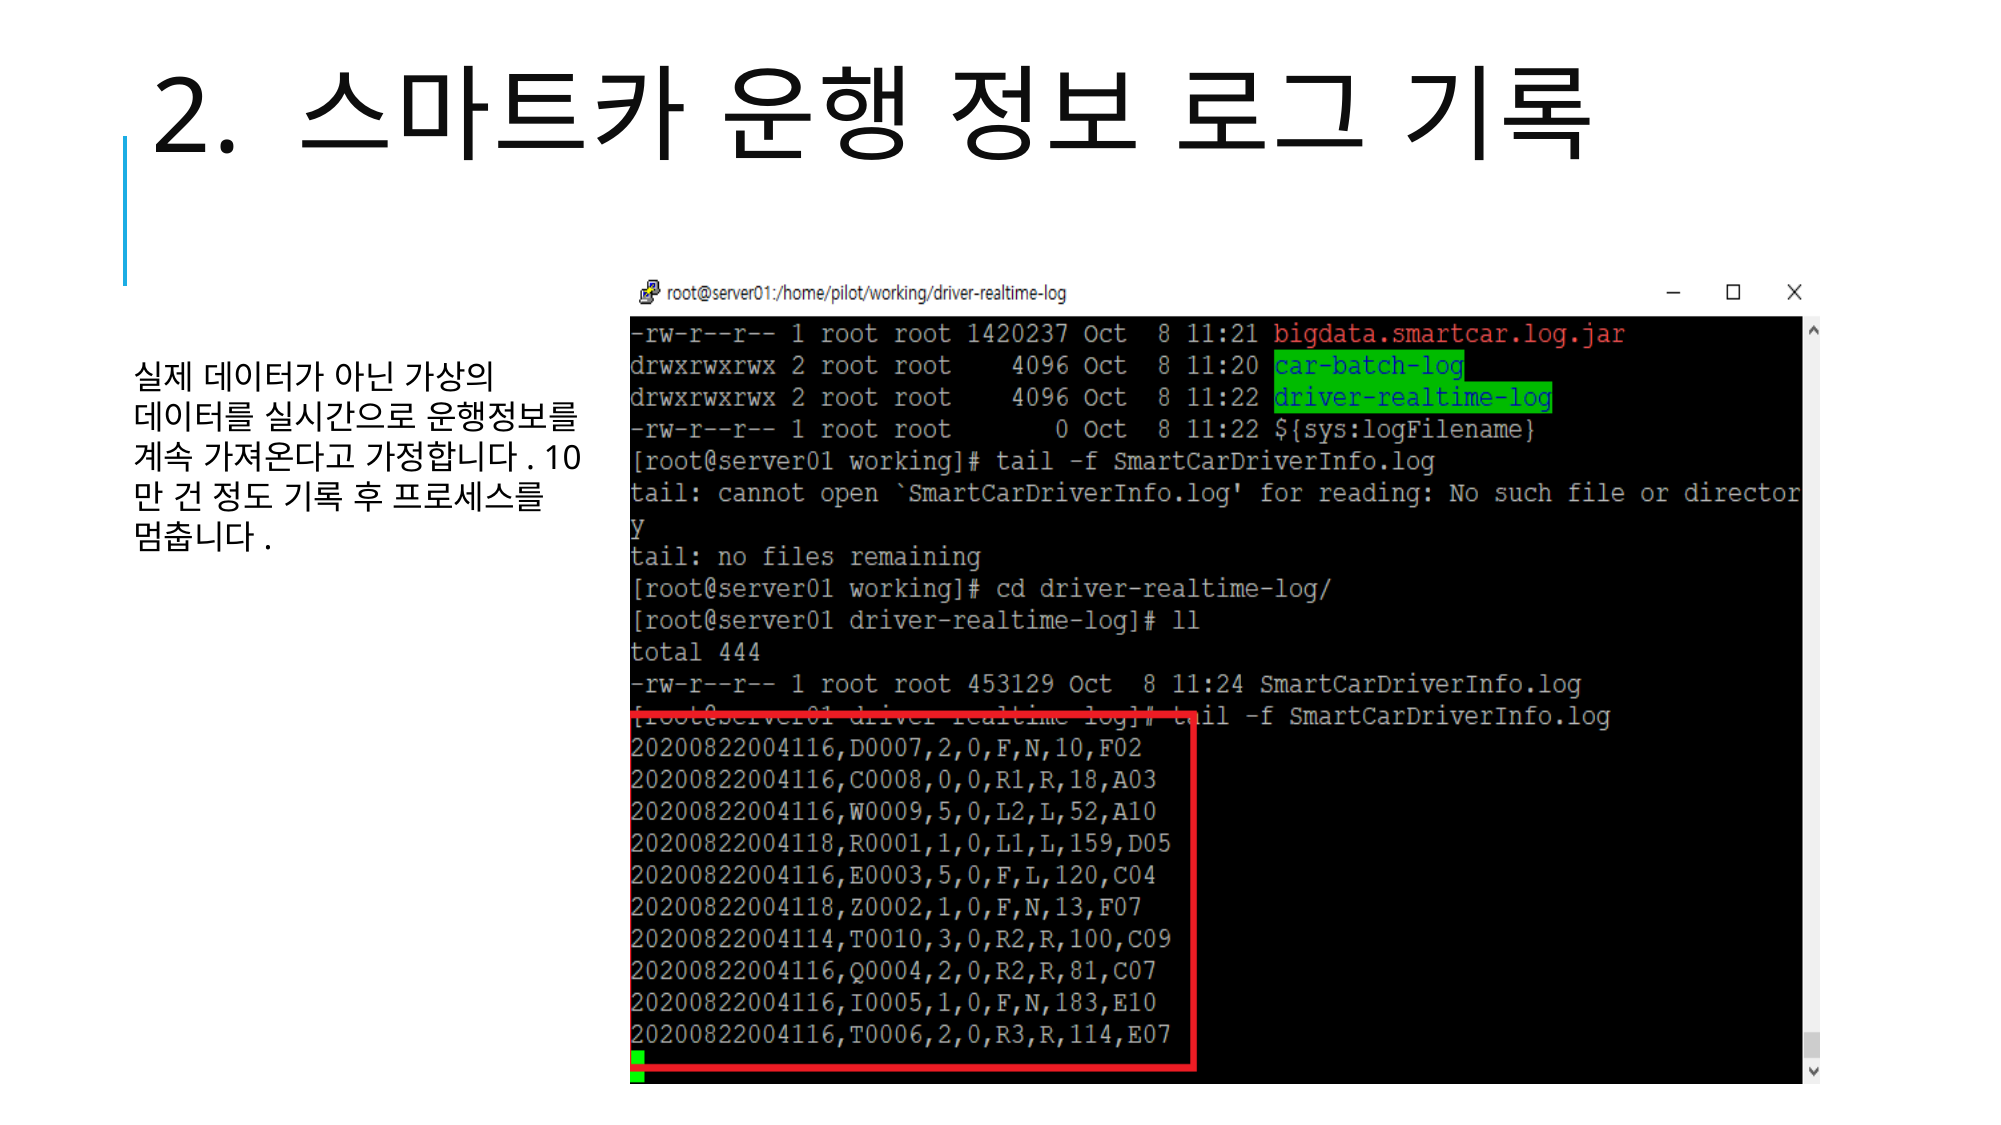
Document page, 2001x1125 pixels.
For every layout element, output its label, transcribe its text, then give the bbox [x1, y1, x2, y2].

picture [630, 271, 1820, 1084]
title 2. 스마트카 운행 정보 로그 기록 [136, 0, 1793, 246]
text_box 실제 데이터가 아닌 가상의 데이터를 실시간으로 운행정보를 계속 가져온다고 가정합니다. 10만 건 정도 기록 후 프로세스를 멈춥니다. [118, 349, 623, 564]
